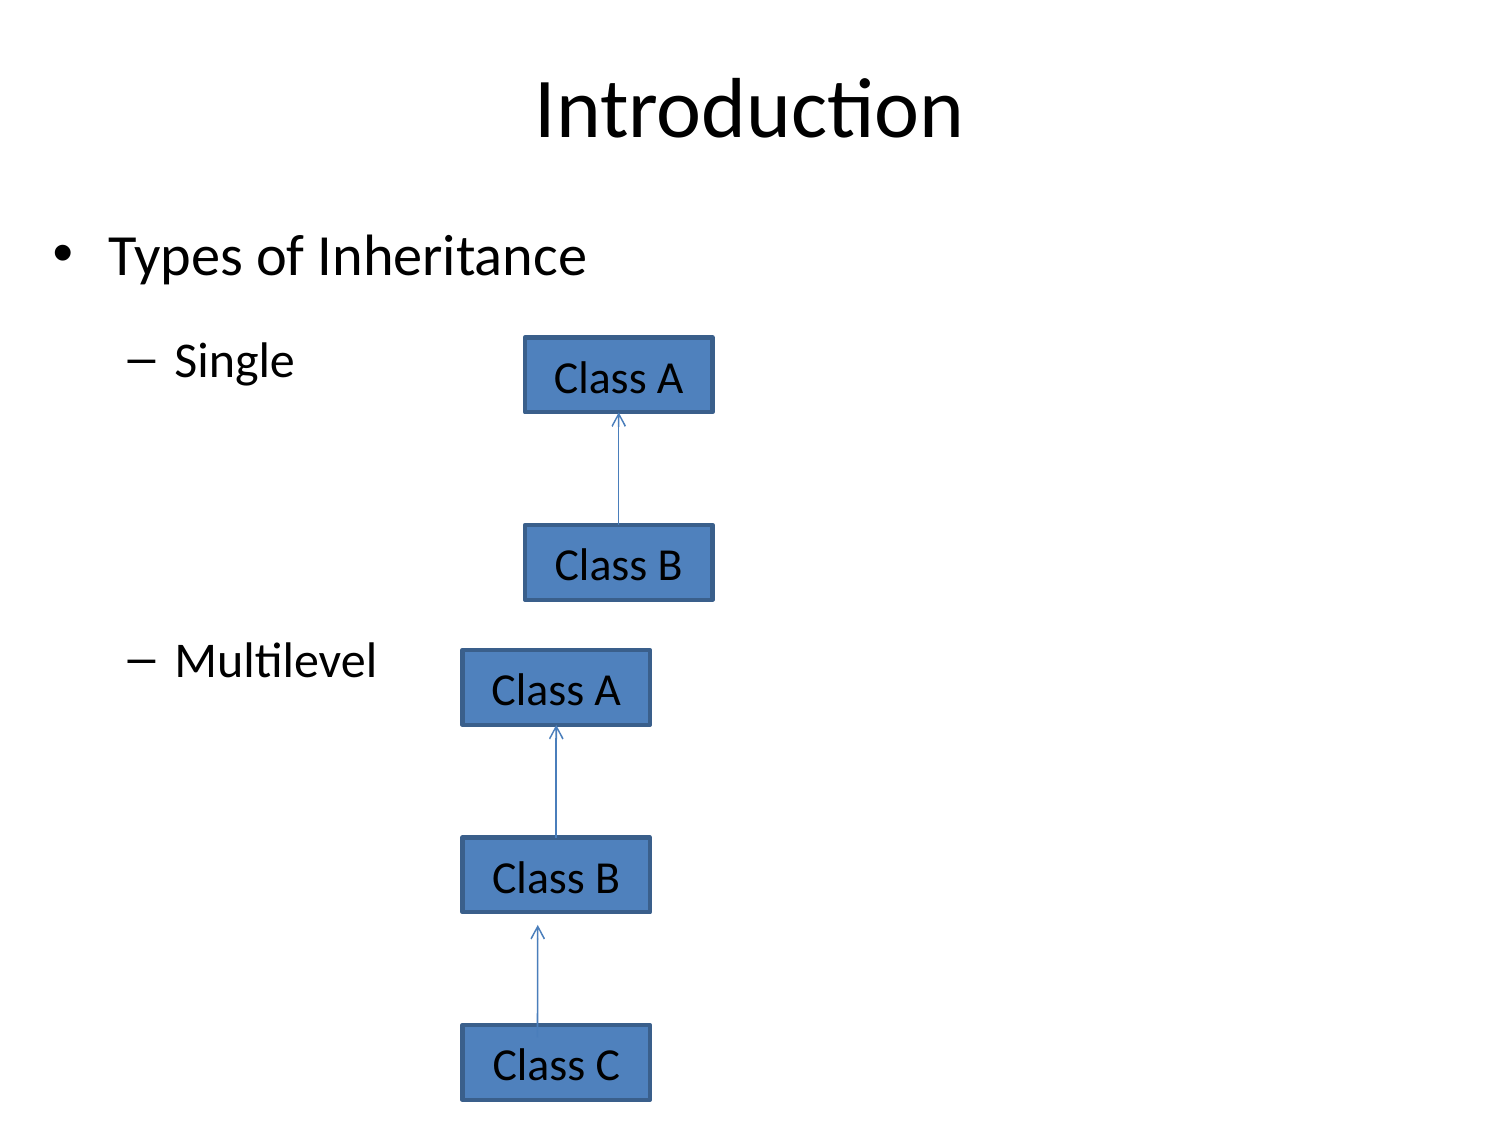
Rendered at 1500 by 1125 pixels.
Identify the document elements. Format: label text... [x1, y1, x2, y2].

text_box Class A [523, 335, 715, 414]
text_box Class C [460, 1023, 652, 1102]
list Types of Inheritance Single Multilevel [37, 174, 1425, 1088]
text_box Class B [523, 523, 715, 602]
text_box Class B [460, 835, 652, 914]
text_box Class A [460, 648, 652, 727]
title Introduction [75, 45, 1425, 163]
